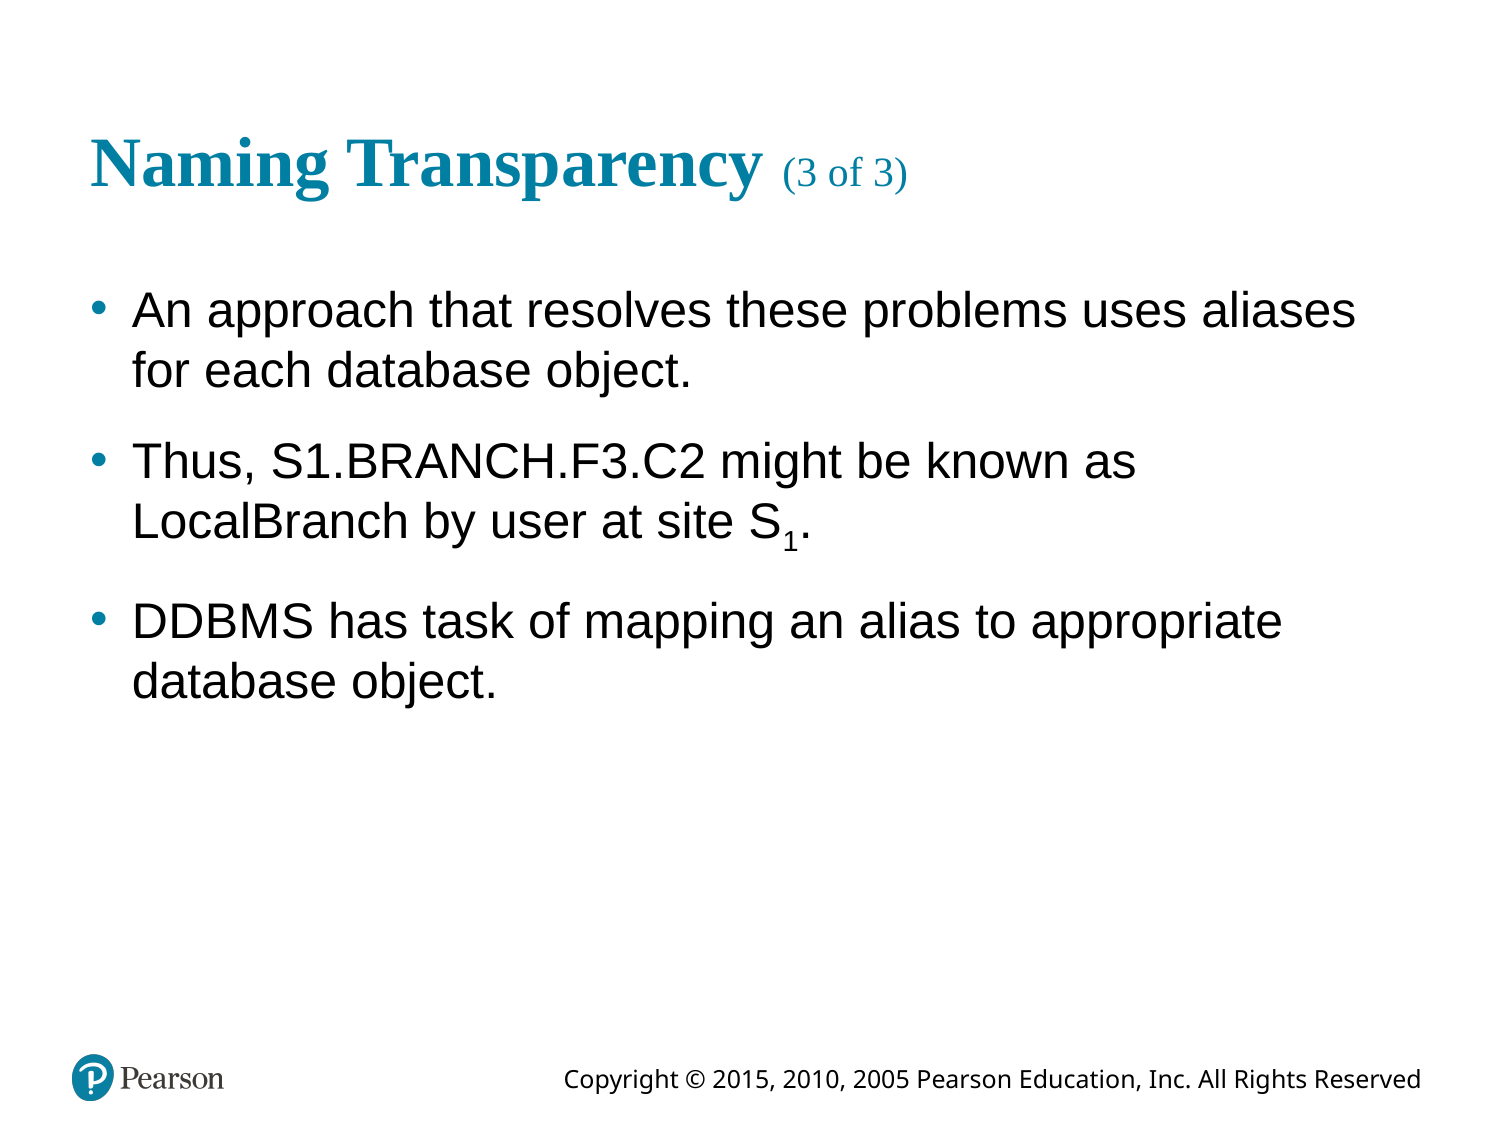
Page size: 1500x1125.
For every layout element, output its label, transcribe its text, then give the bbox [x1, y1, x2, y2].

picture [72, 1087, 83, 1101]
picture [80, 1063, 106, 1088]
picture [72, 1054, 88, 1070]
list An approach that resolves these problems uses aliases for each database object. Thus, S1.BRANCH.F3.C2 might be known as LocalBranch by user at site S 1. D D B M S has task of mapping an alias to appropriate database object. [75, 262, 1403, 724]
title Naming Transparency (3 of 3) [75, 35, 1425, 216]
picture [98, 1054, 224, 1101]
